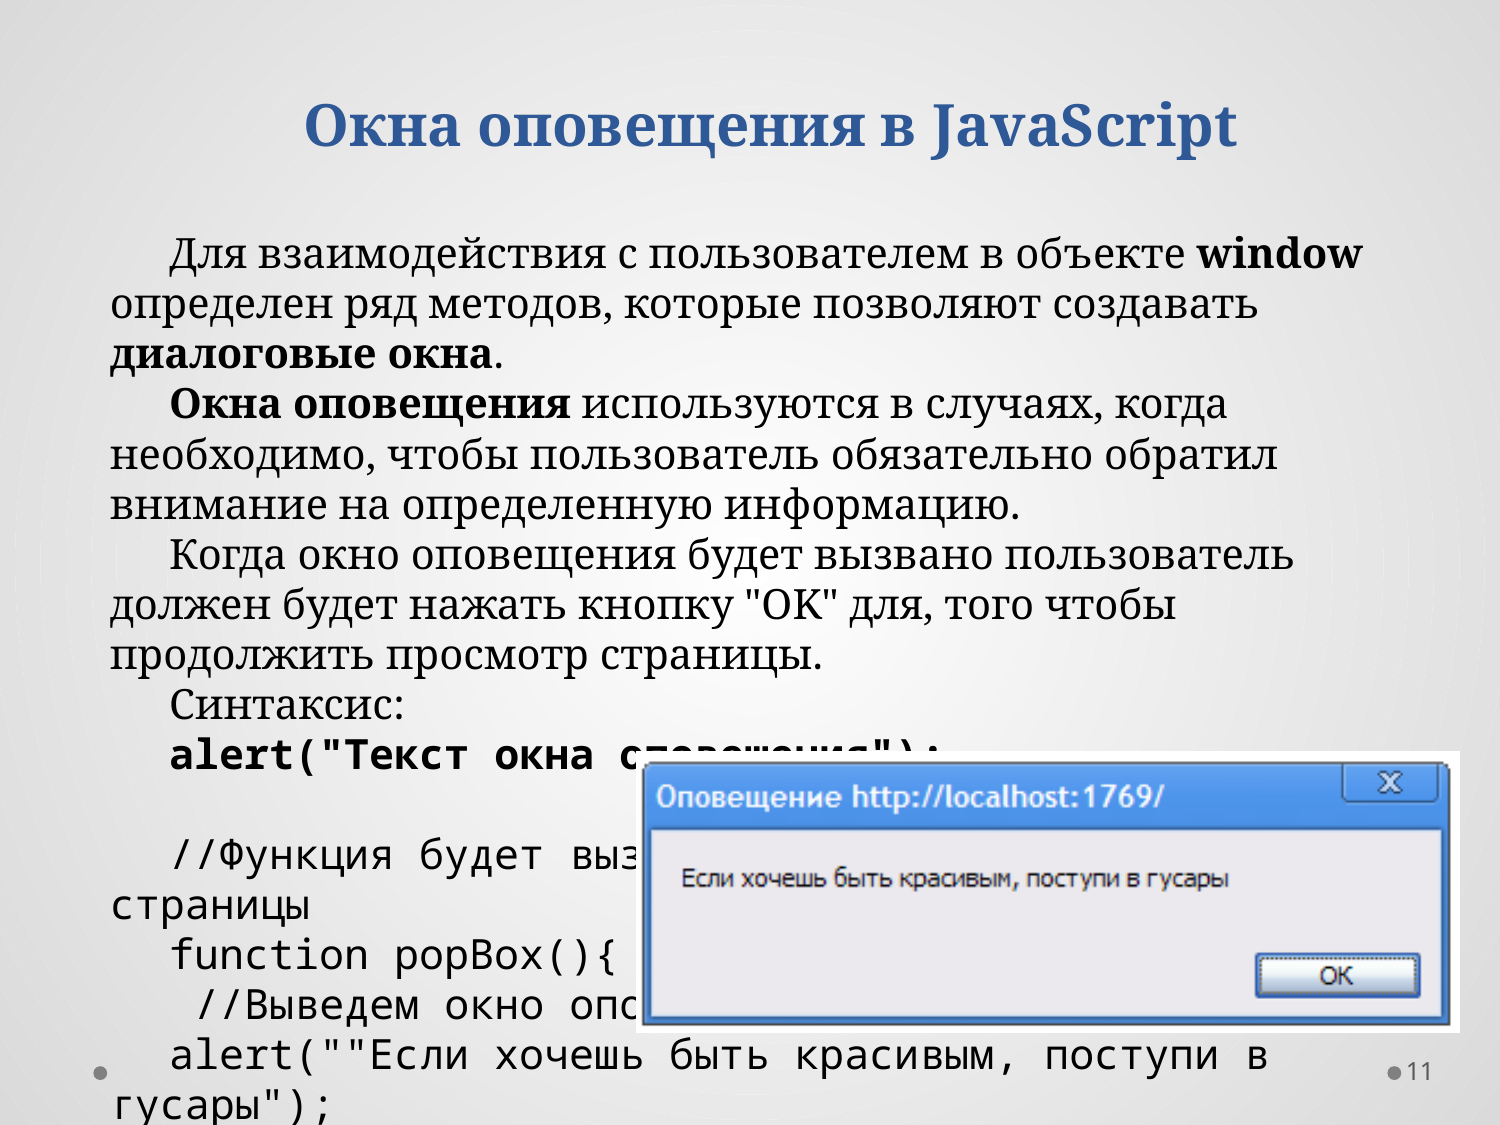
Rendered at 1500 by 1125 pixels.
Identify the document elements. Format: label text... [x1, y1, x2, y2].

text_box Для взаимодействия с пользователем в объекте window определен ряд методов, которые позволяют создавать диалоговые окна. Окна оповещения используются в случаях, когда необходимо, чтобы пользователь обязательно обратил внимание на определенную информацию. Когда окно оповещения будет вызвано пользователь должен будет нажать кнопку "OK" для, того чтобы продолжить просмотр страницы. Синтаксис: alert("Текст окна оповещения"); //Функция будет вызвана после полной загрузки страницы function popBox(){ //Выведем окно оповещения alert(""Если хочешь быть красивым, поступи в гусары"); } [95, 219, 1459, 1125]
text_box Окна оповещения в JavaScript [118, 80, 1424, 166]
picture [636, 751, 1461, 1033]
slide_number 11 [1401, 1042, 1494, 1103]
